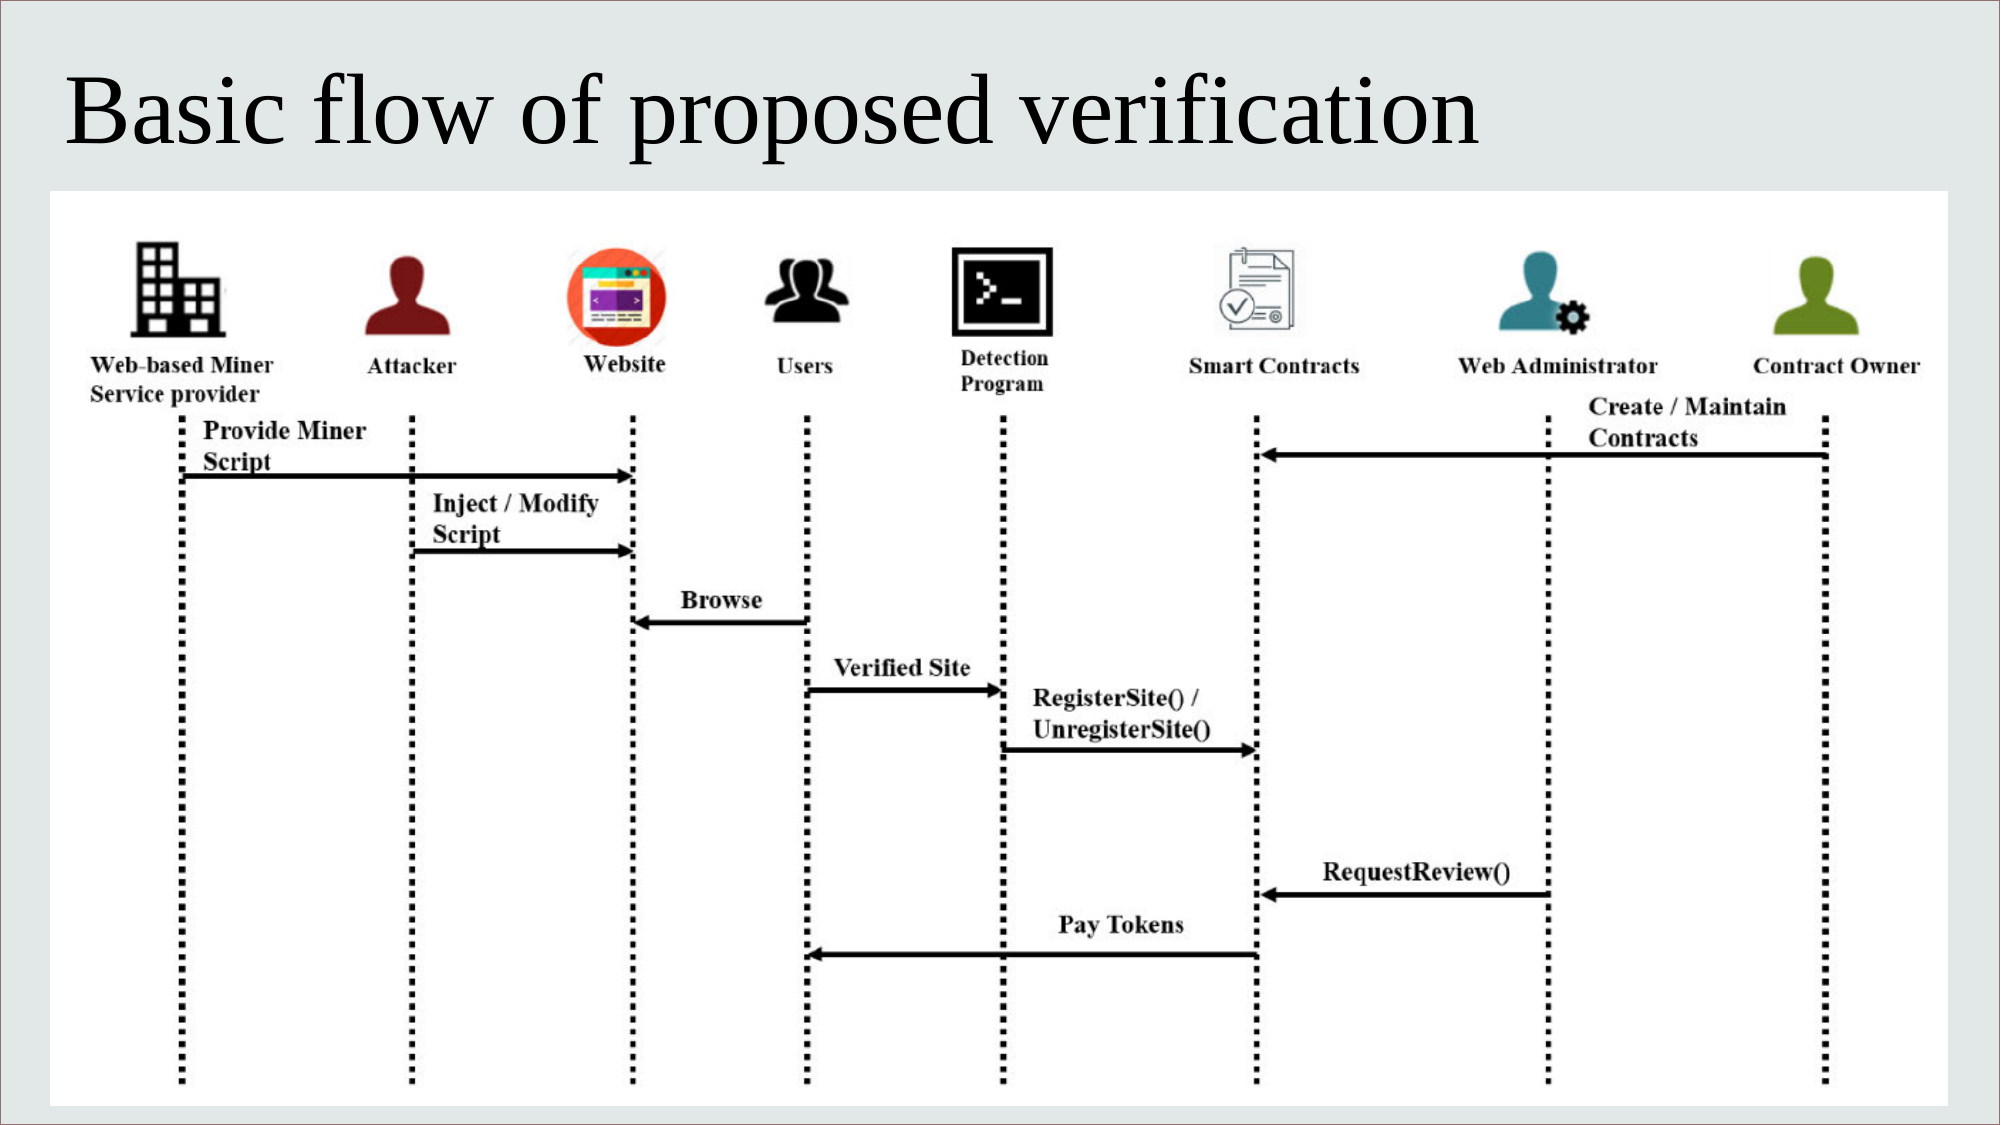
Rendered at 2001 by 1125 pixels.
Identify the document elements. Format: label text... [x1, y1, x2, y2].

text_box Basic flow of proposed verification [50, 35, 1565, 171]
picture [49, 191, 1948, 1106]
text_box [0, 0, 2000, 1125]
